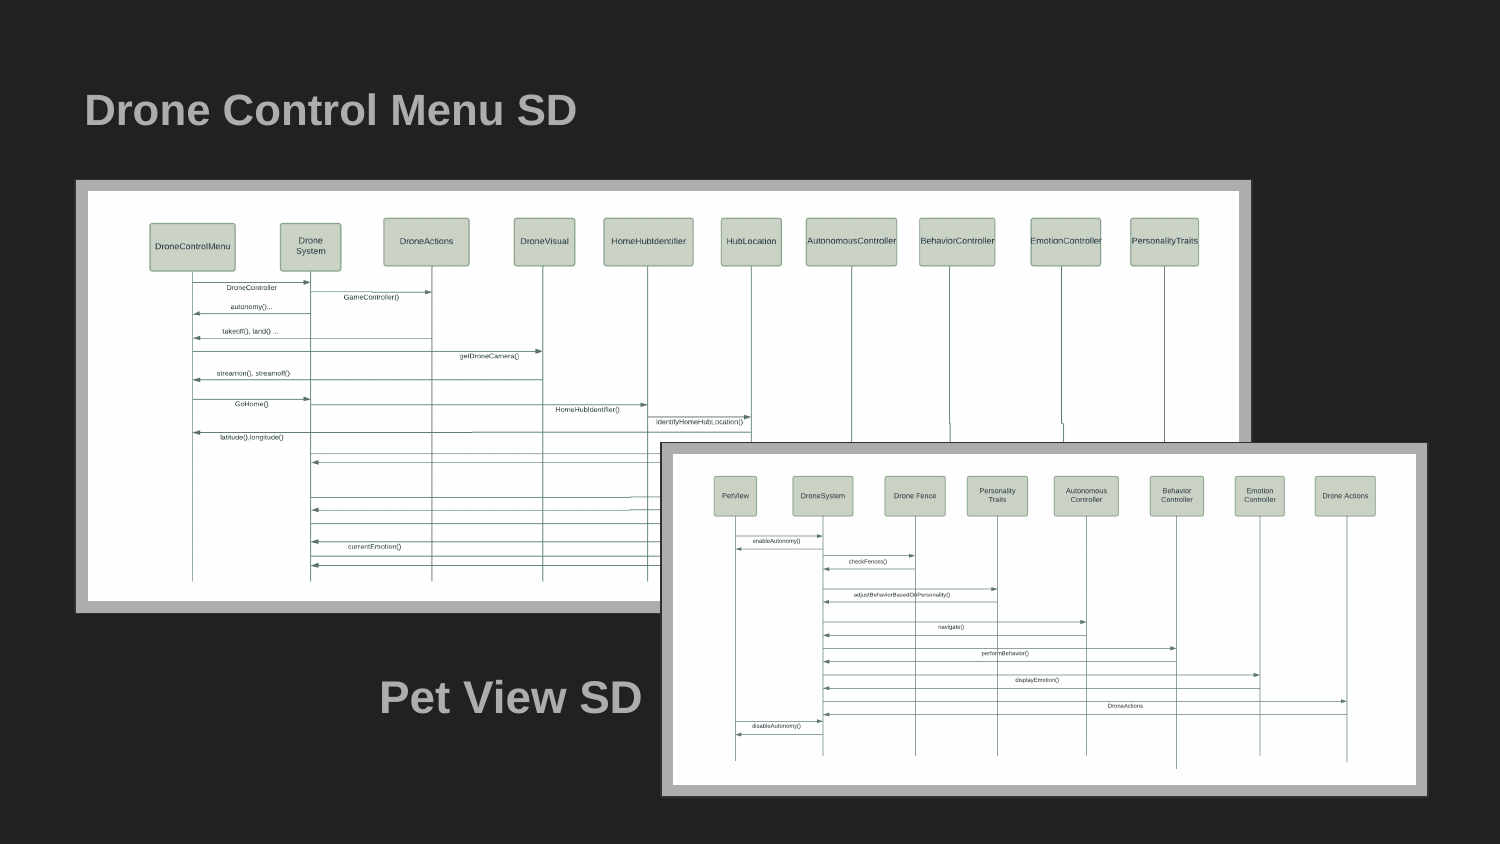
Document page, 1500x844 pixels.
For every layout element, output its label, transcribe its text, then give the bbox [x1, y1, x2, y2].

text_box [661, 442, 1429, 797]
text_box [75, 206, 661, 614]
text_box Drone Control Menu SD [69, 66, 692, 206]
text_box [692, 179, 1252, 442]
text_box Pet View SD [364, 652, 662, 736]
picture [88, 191, 1416, 785]
